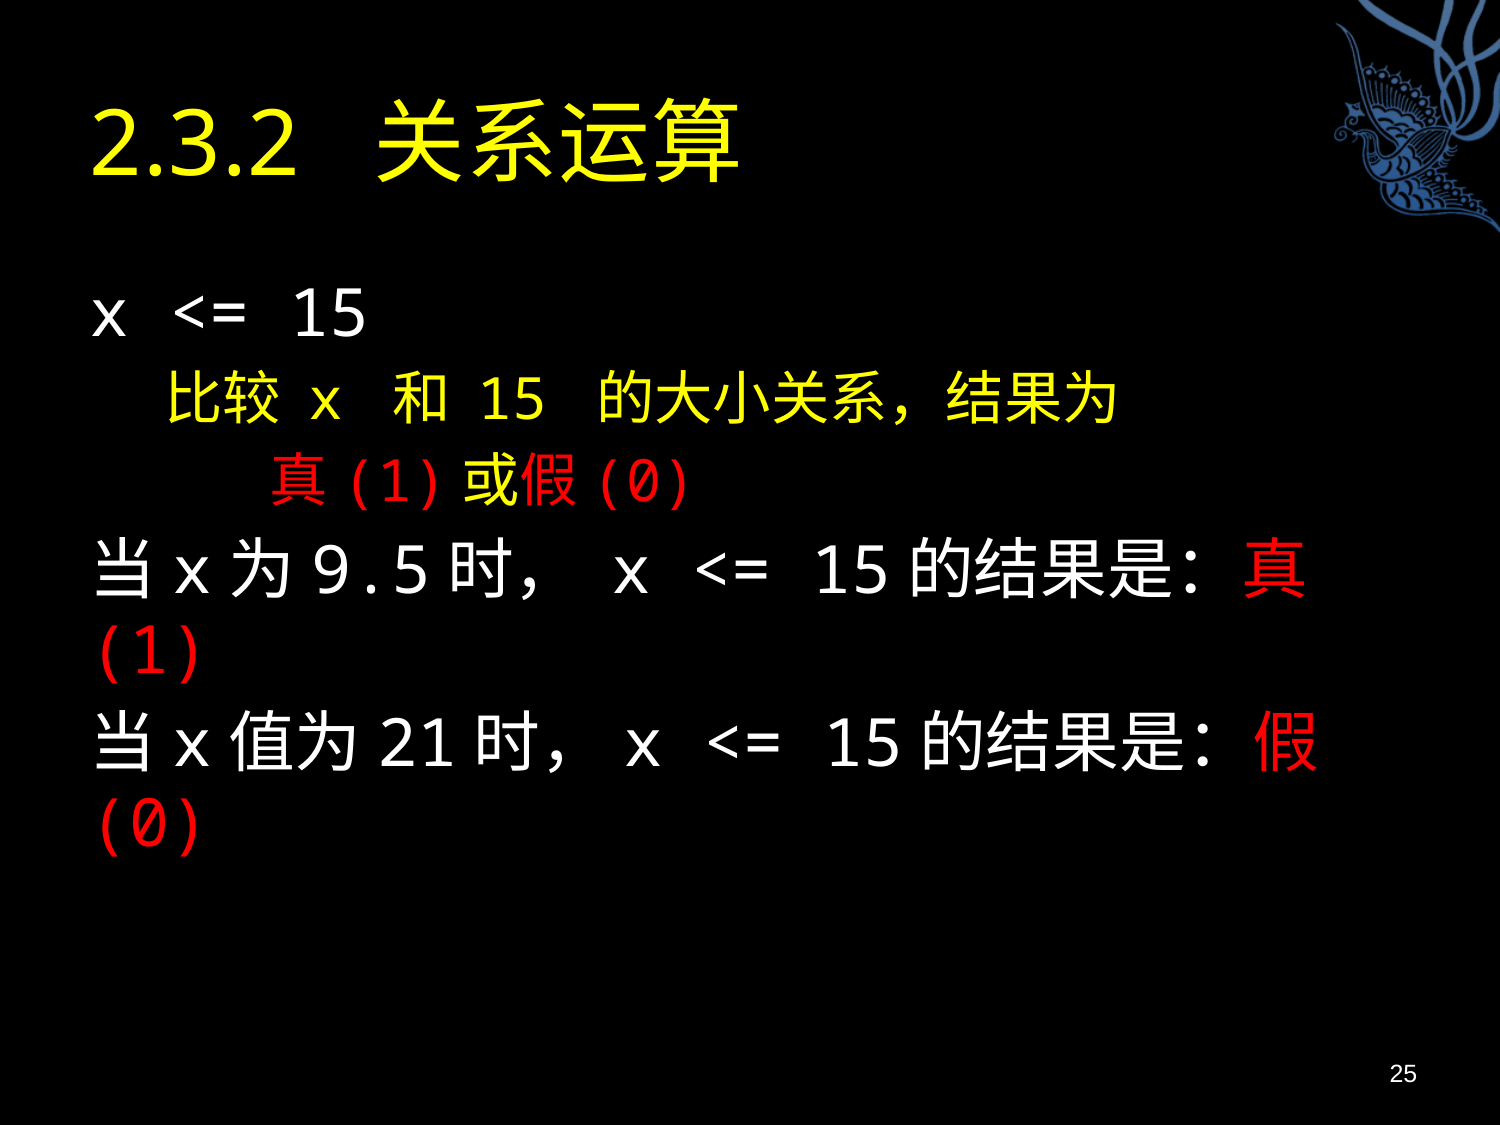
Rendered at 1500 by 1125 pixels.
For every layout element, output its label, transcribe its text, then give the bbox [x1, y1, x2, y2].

list x <= 15 比较 x 和 15 的大小关系，结果为 真(1)或假(0) 当x为9.5时， x <= 15的结果是：真(1) 当x值为21时，x <= 15的结果是：假(0) [75, 262, 1425, 1005]
slide_number 25 [1074, 1042, 1425, 1103]
title 2.3.2 关系运算 [75, 45, 1351, 233]
